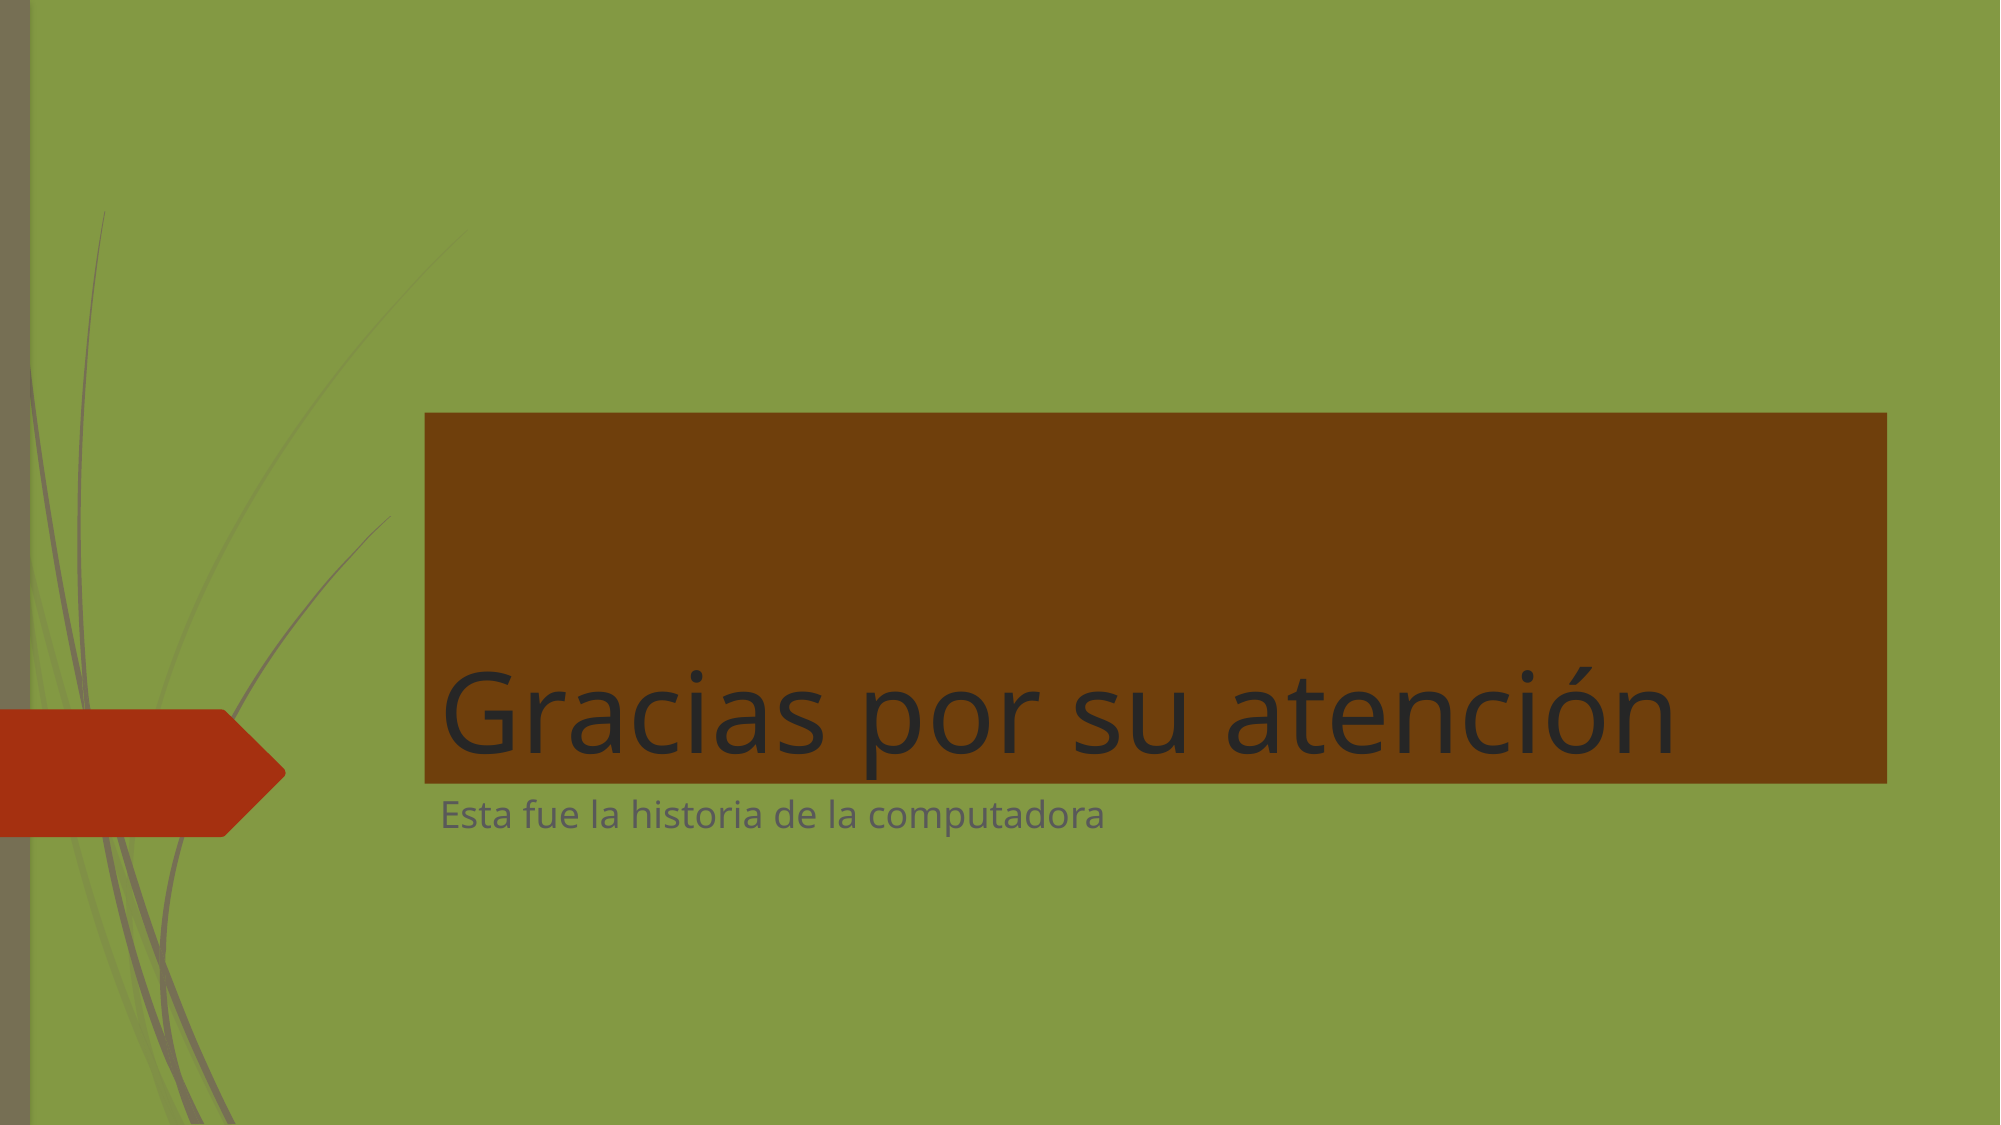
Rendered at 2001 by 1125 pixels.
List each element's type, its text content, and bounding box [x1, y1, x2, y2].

title Gracias por su atención [424, 412, 1888, 783]
subtitle Esta fue la historia de la computadora [424, 783, 1888, 969]
